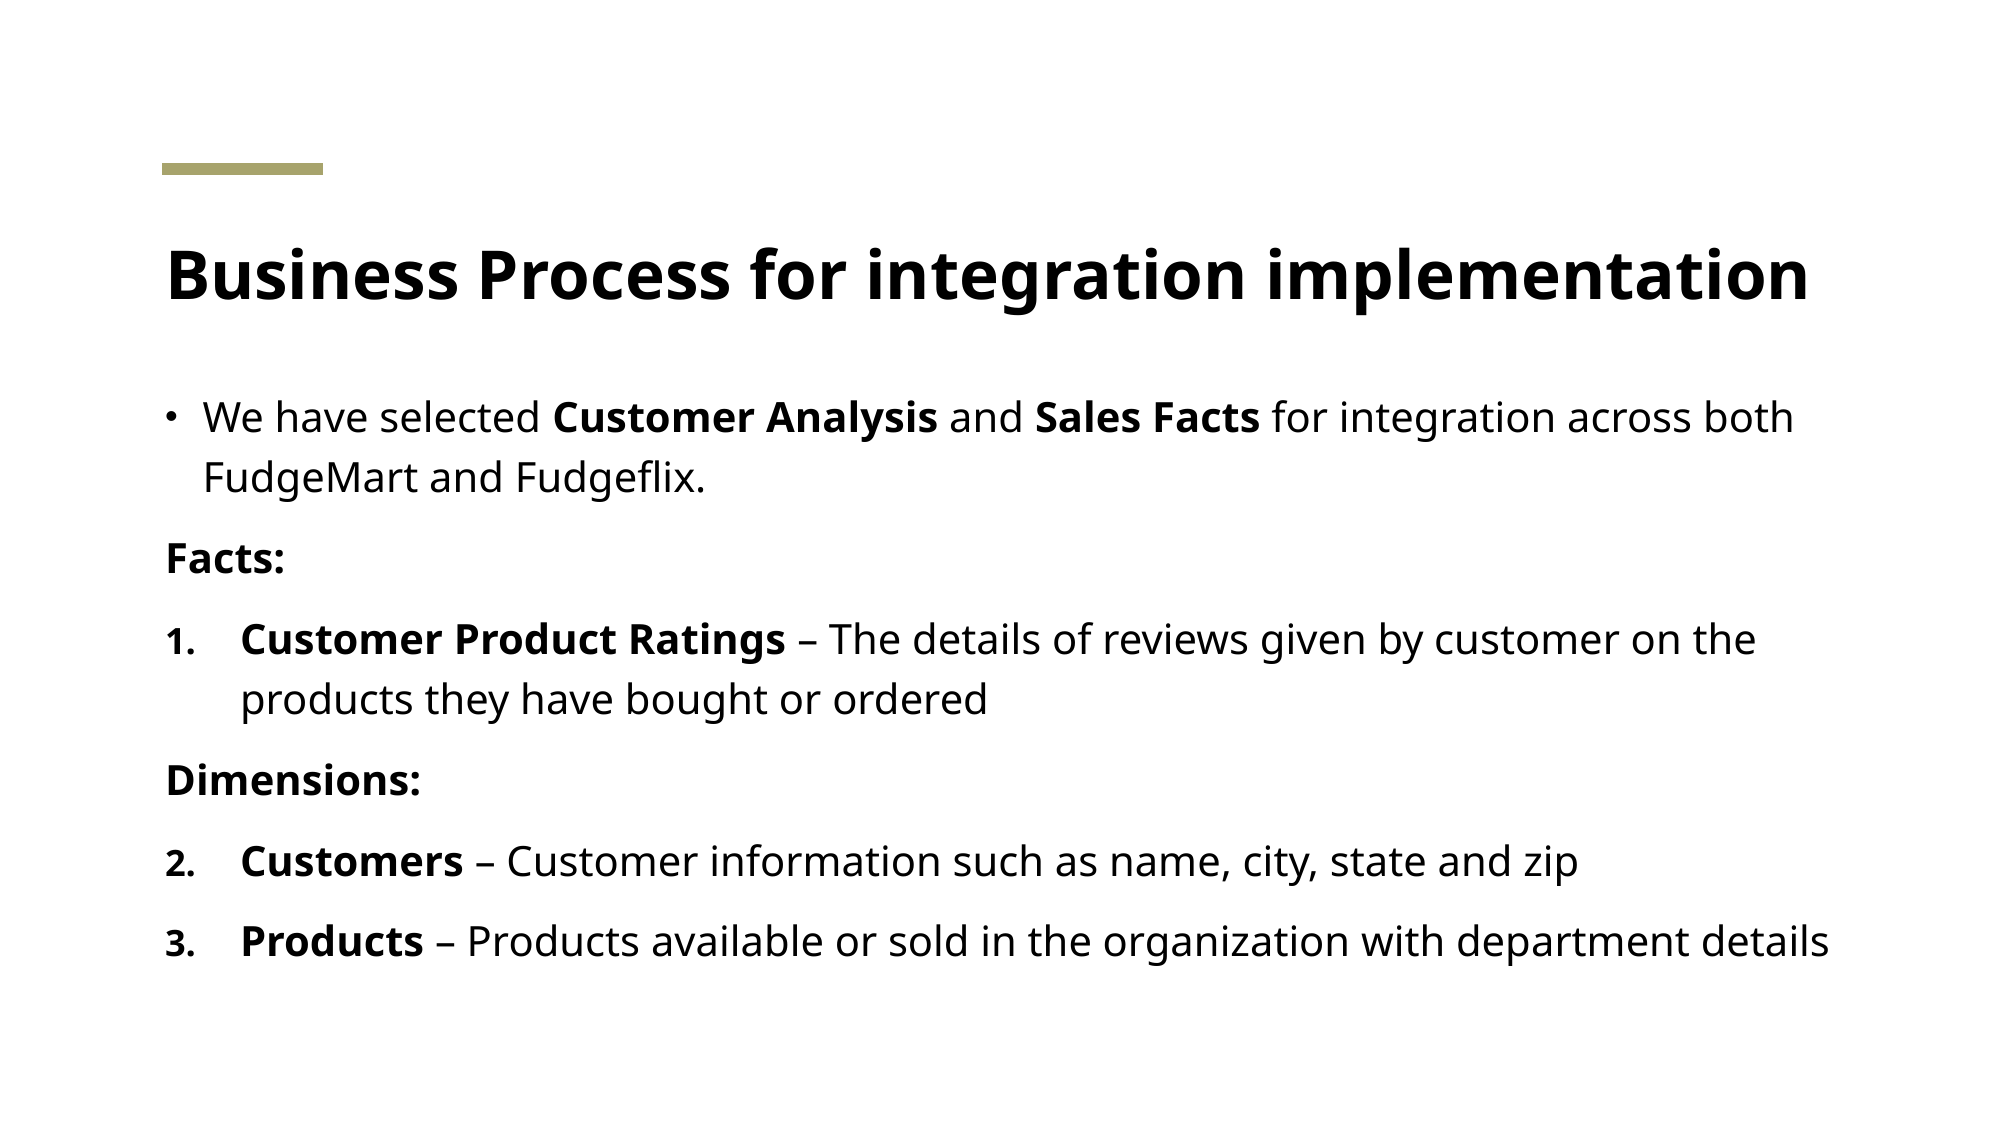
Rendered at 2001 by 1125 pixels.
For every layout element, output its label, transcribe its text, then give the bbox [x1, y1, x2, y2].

title Business Process for integration implementation [150, 224, 1850, 372]
list We have selected Customer Analysis and Sales Facts for integration across both FudgeMart and Fudgeflix. Facts​: Customer Product Ratings – The details of reviews given by customer on the products they have bought or ordered Dimensions: Customers – Customer information such as name, city, state and zip Products – Products available or sold in the organization with department details [150, 372, 1850, 975]
